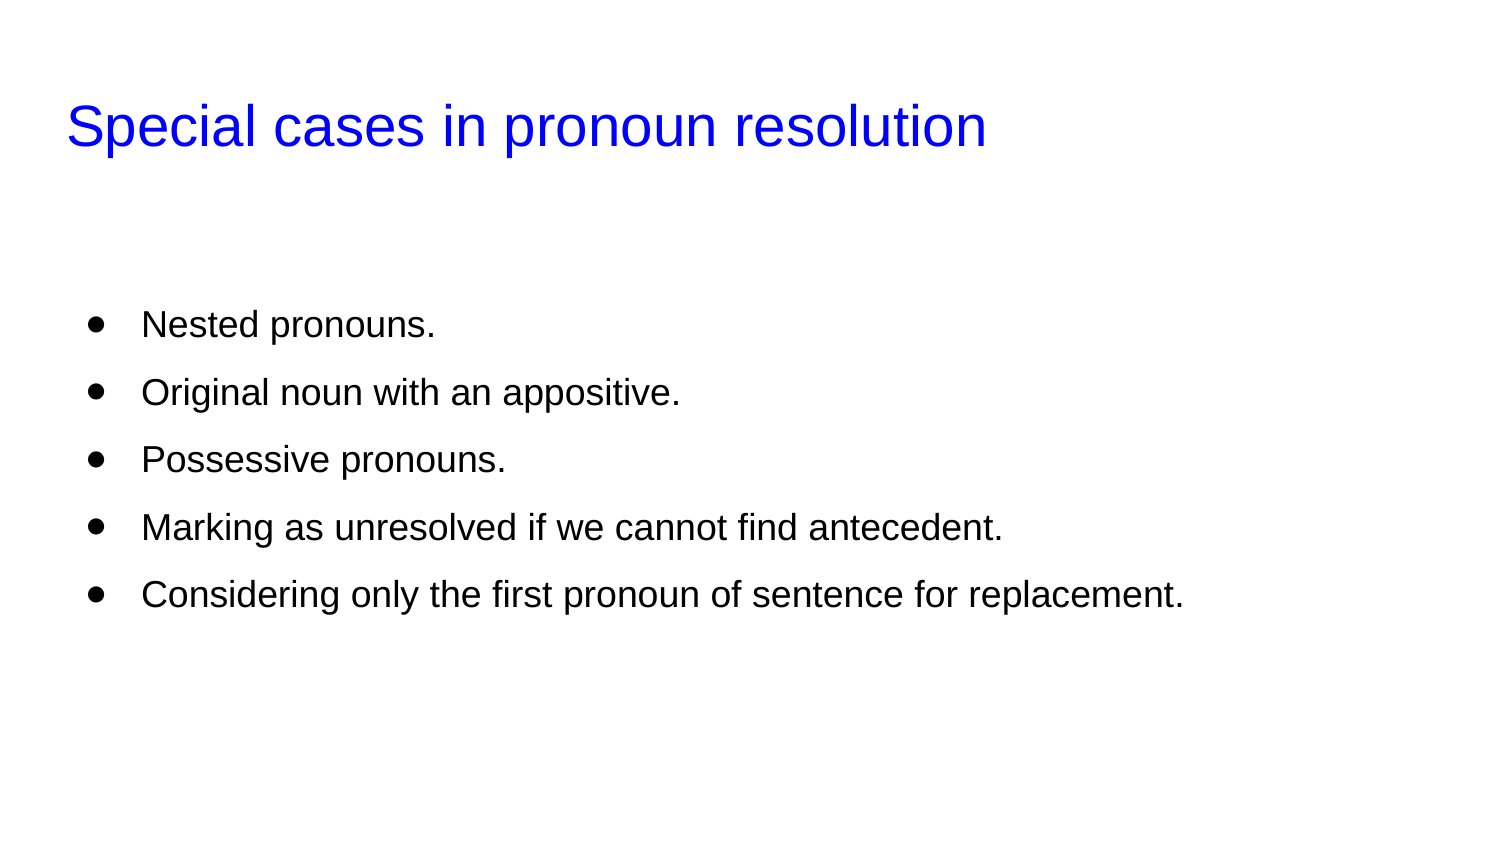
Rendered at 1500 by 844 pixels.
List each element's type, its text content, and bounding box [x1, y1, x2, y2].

list Nested pronouns. Original noun with an appositive. Possessive pronouns. Marking as unresolved if we cannot find antecedent. Considering only the first pronoun of sentence for replacement. [51, 262, 1449, 637]
title Special cases in pronoun resolution [51, 72, 1449, 167]
